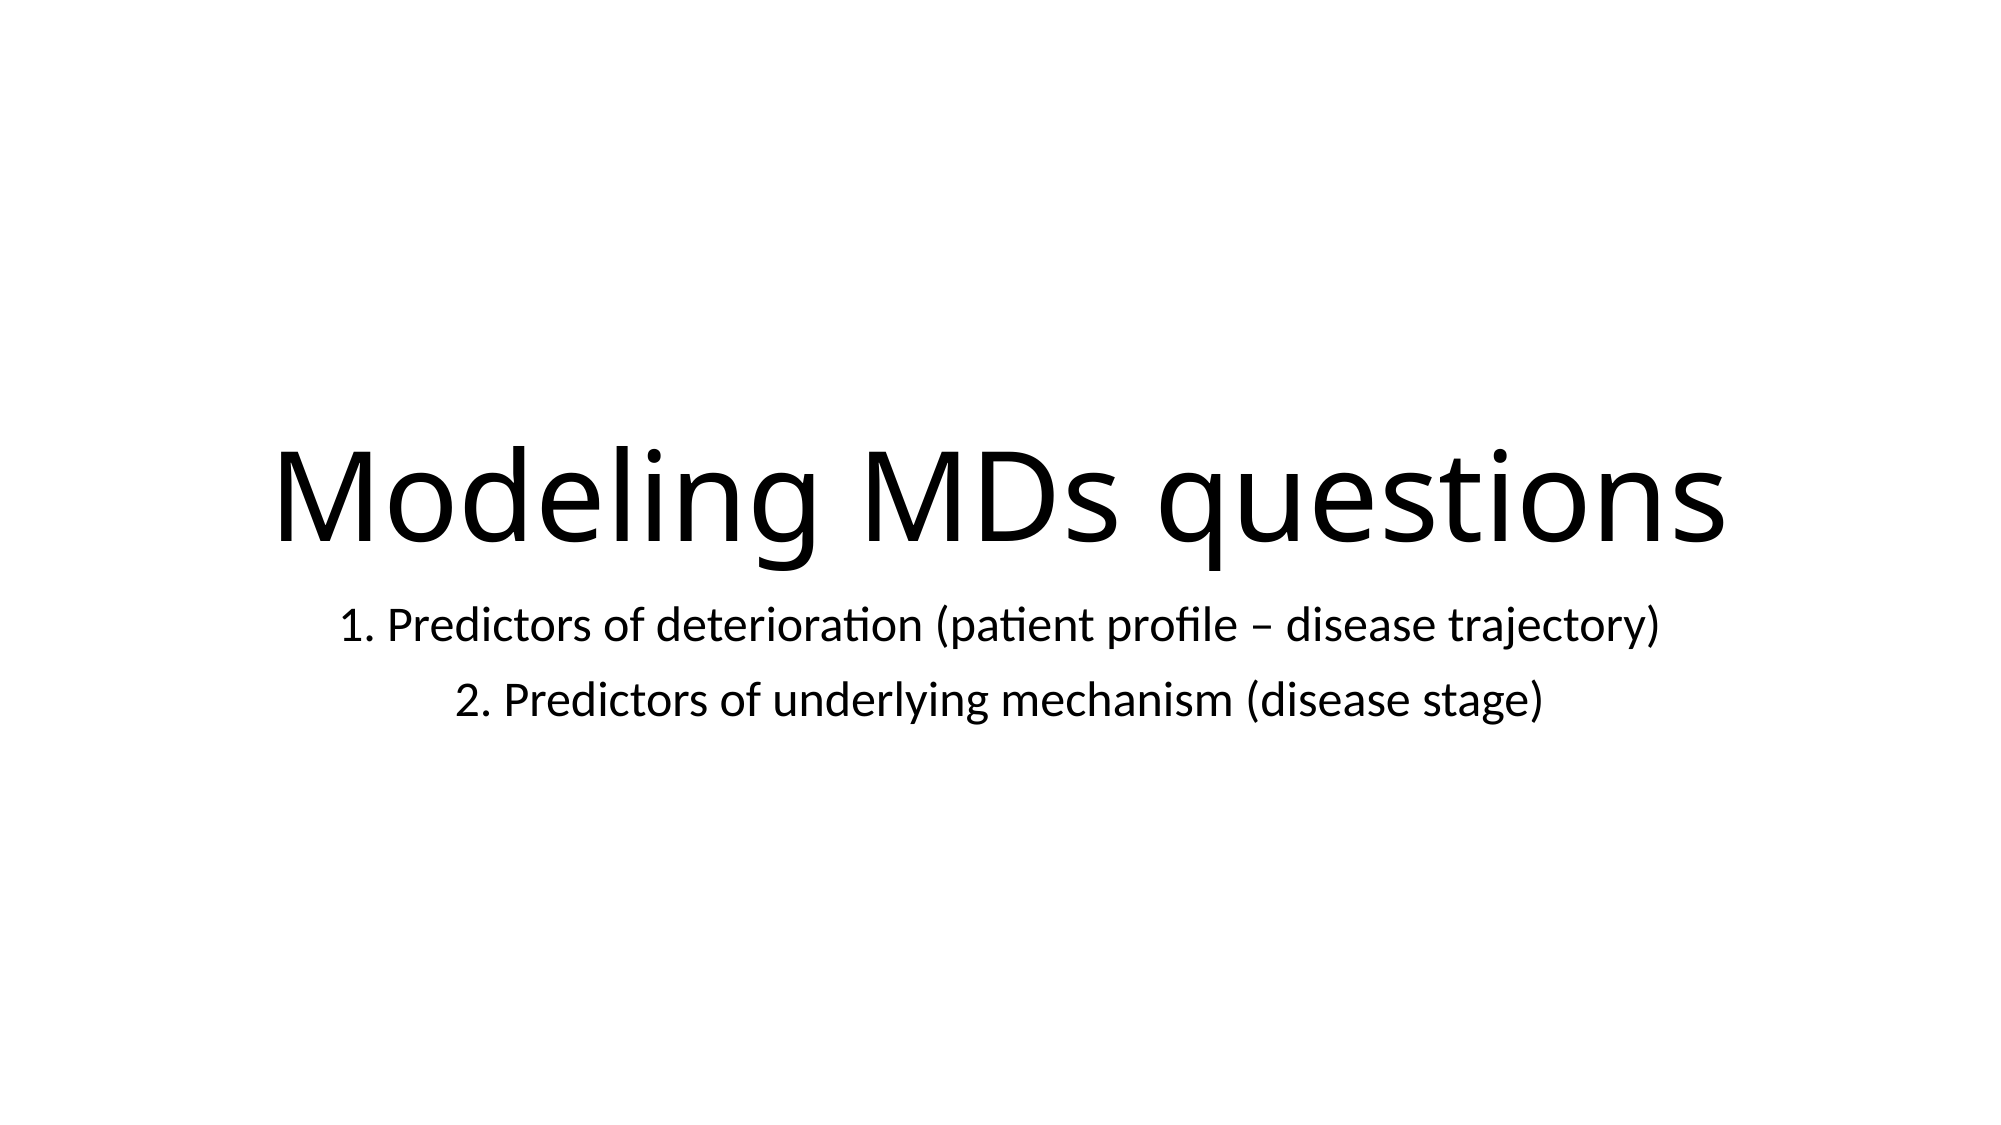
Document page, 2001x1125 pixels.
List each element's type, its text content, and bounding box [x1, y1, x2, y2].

subtitle 1. Predictors of deterioration (patient profile – disease trajectory) 2. Predictors of underlying mechanism (disease stage) [249, 590, 1750, 863]
title Modeling MDs questions [249, 184, 1750, 576]
